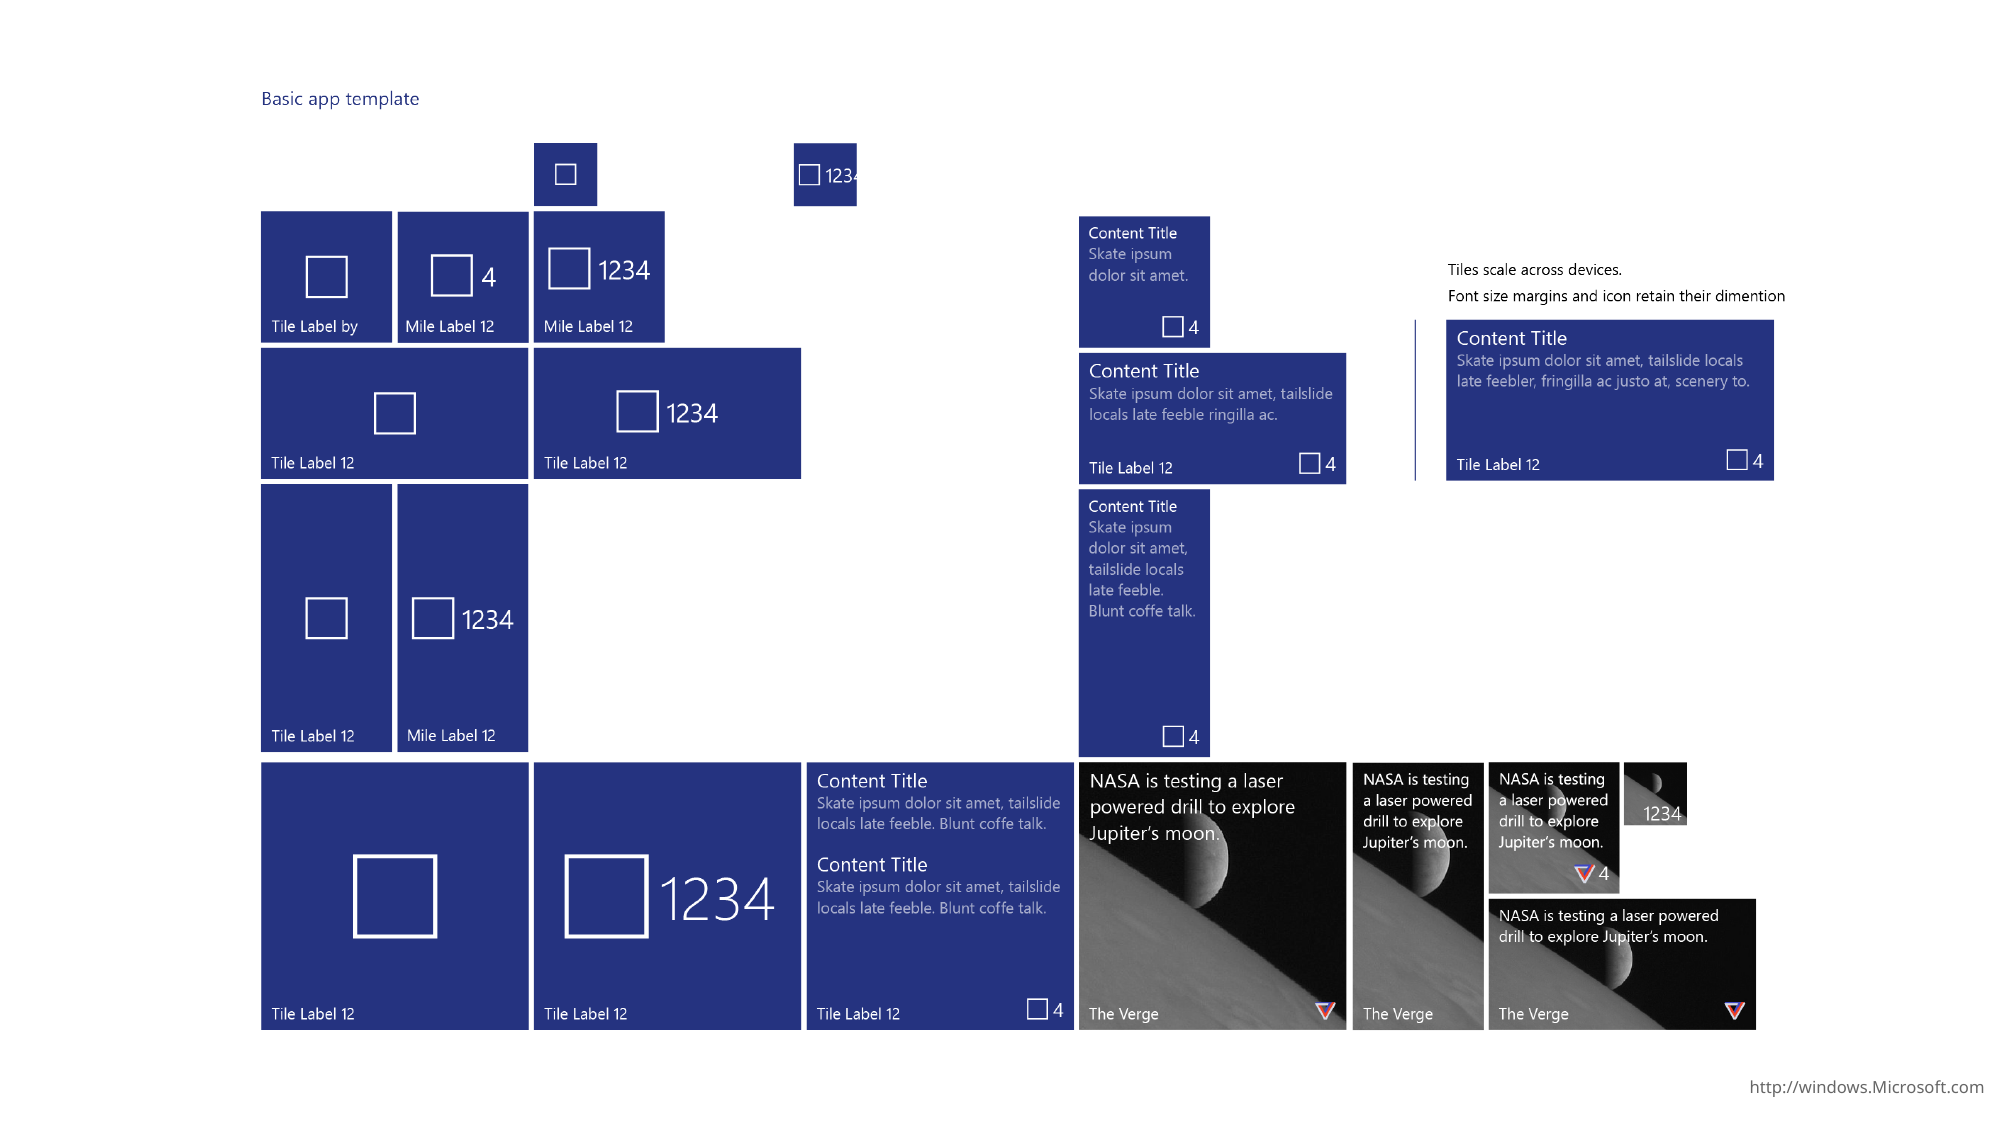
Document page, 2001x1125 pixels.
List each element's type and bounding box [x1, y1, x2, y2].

picture [198, 43, 1802, 1082]
